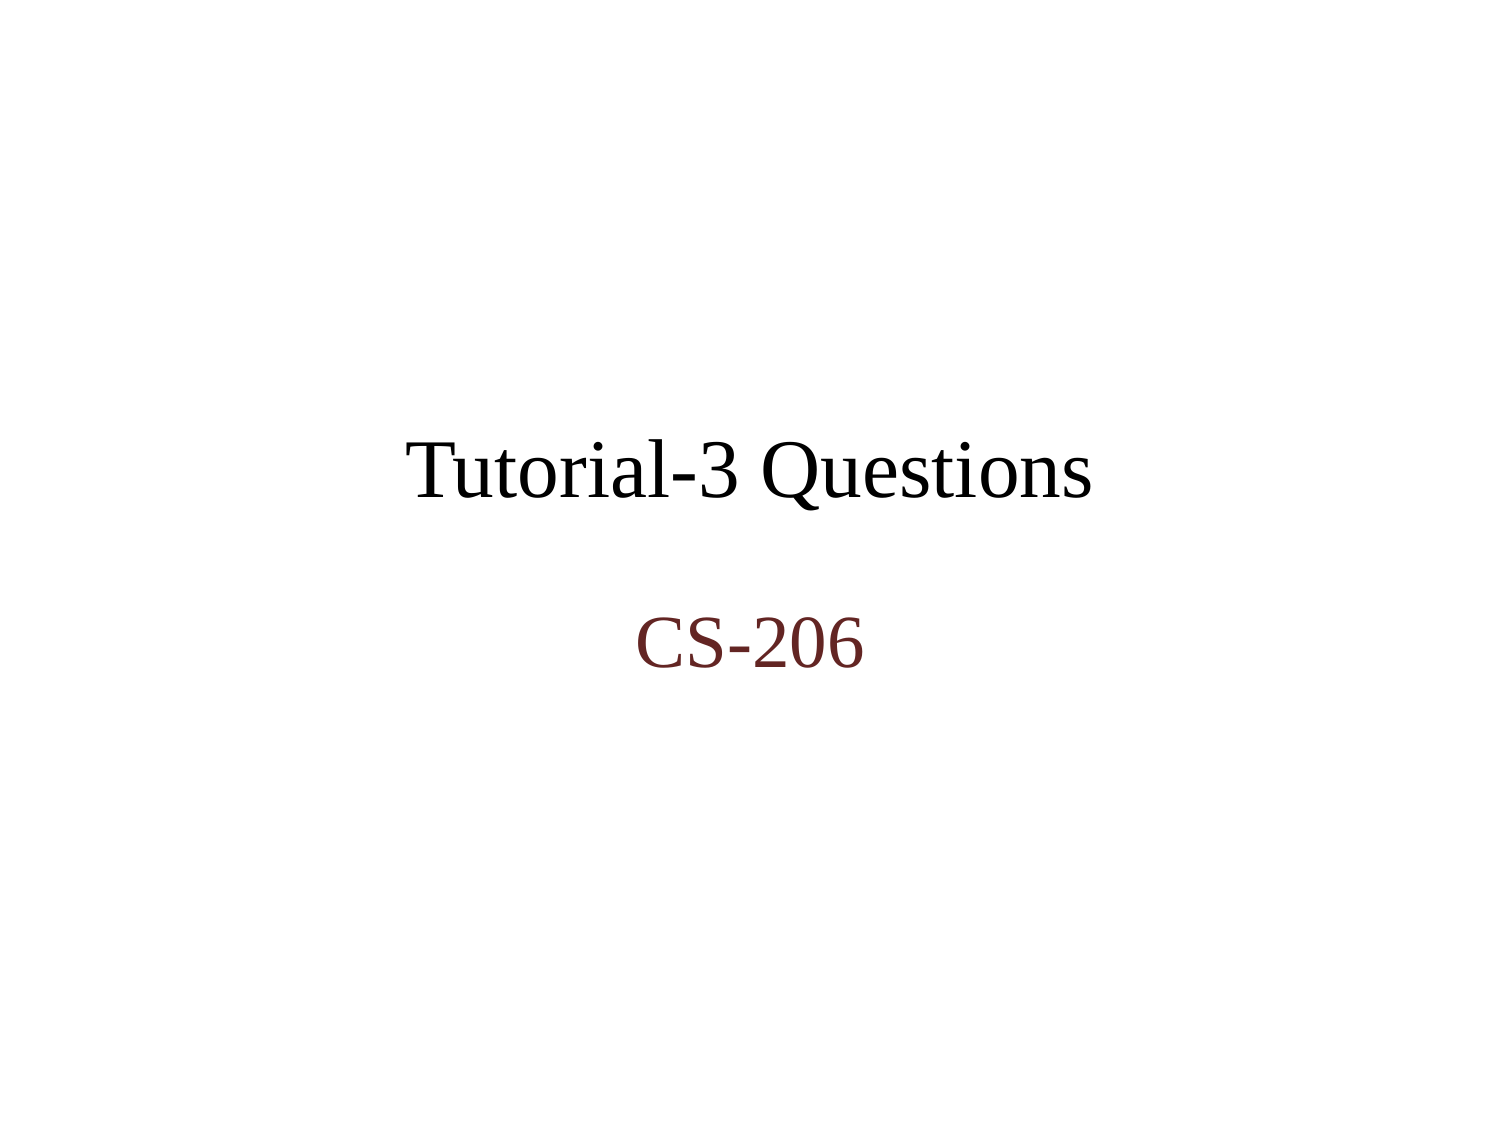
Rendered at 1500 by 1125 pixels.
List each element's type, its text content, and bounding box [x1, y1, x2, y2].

title Tutorial-3 Questions [112, 343, 1388, 585]
subtitle CS-206 [225, 584, 1275, 710]
